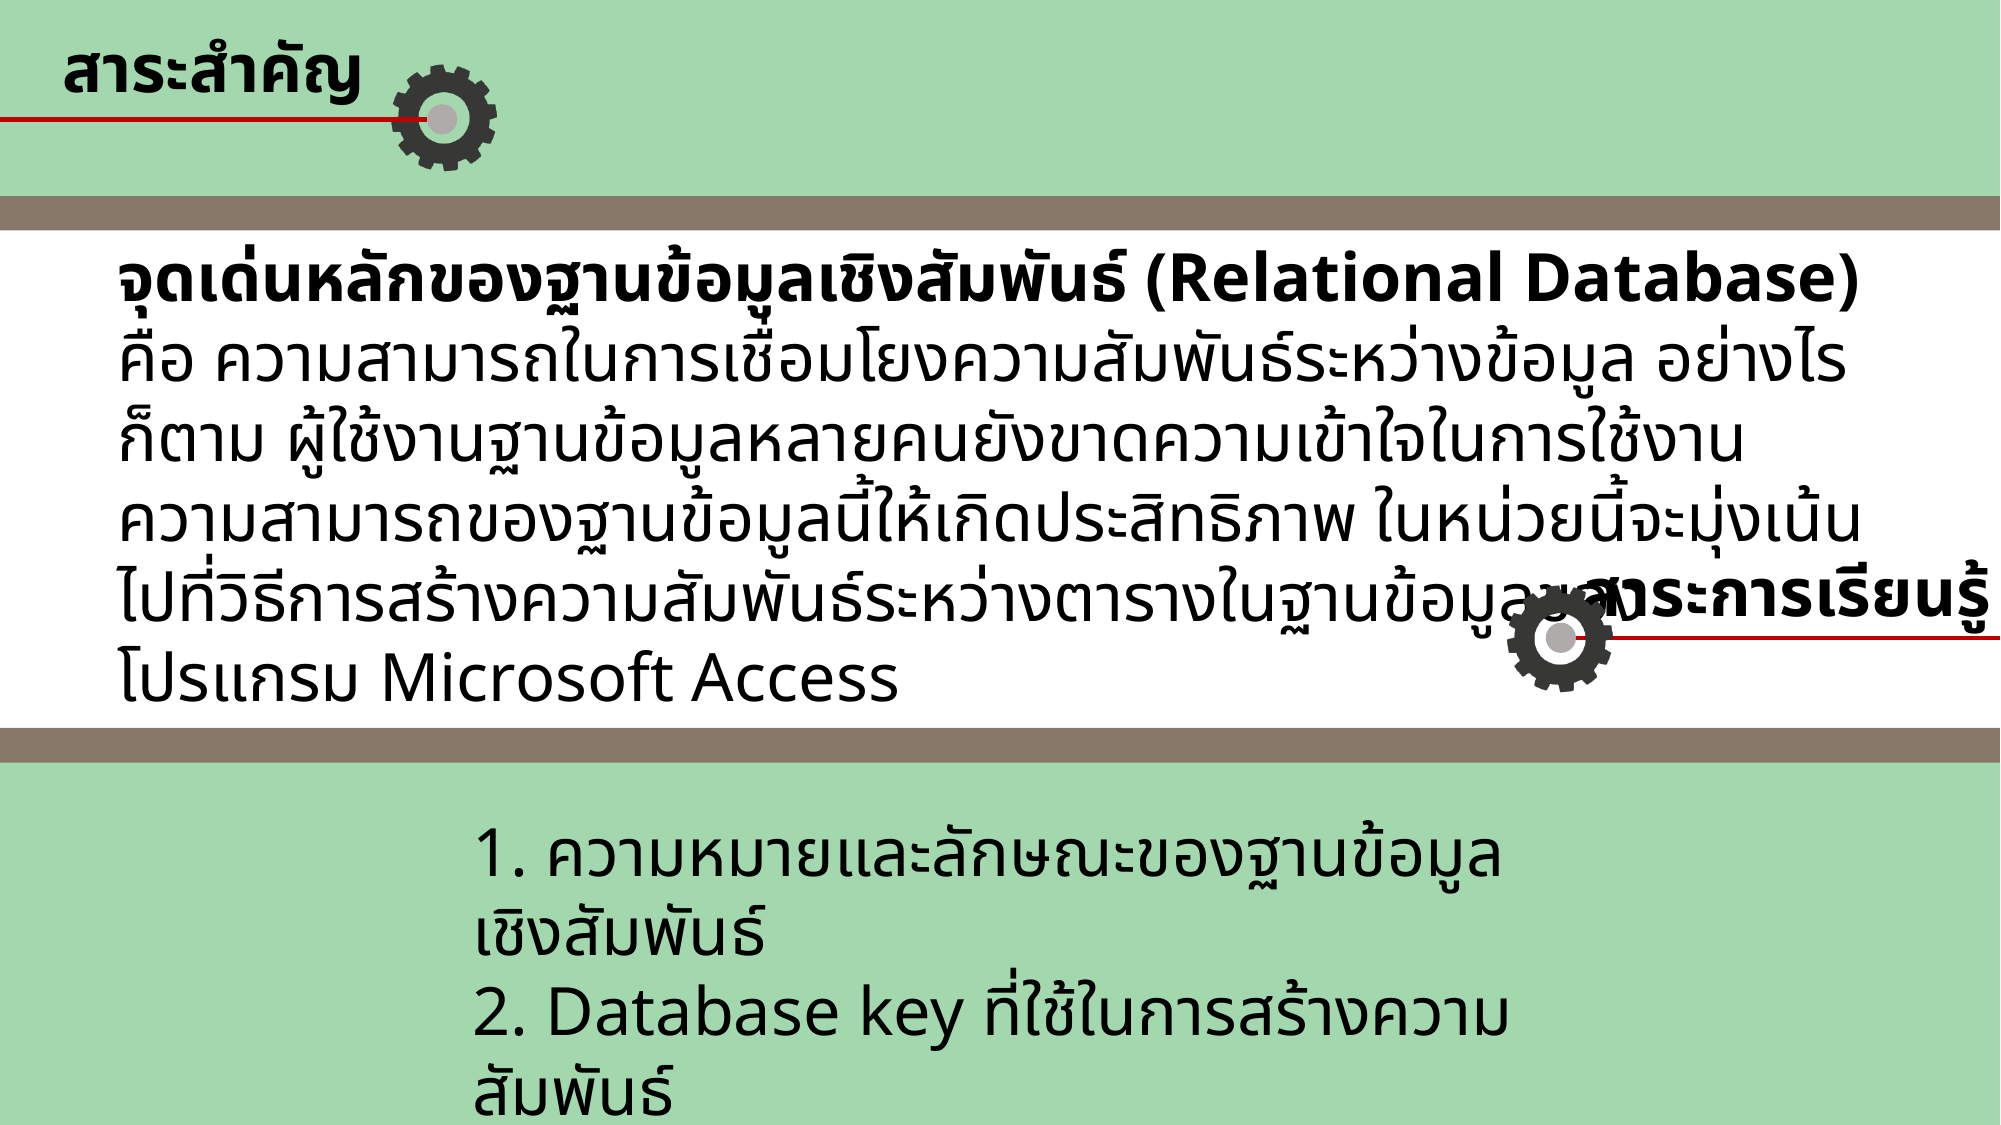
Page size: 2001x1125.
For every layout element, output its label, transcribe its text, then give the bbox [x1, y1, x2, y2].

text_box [0, 727, 2000, 1125]
text_box สาระการเรียนรู้ [1454, 541, 2000, 637]
picture [346, 62, 541, 175]
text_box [0, 0, 2000, 231]
text_box จุดเด่นหลักของฐานข้อมูลเชิงสัมพันธ์ (Relational Database) คือ ความสามารถในการเชื่อมโยงความสัมพันธ์ระหว่างข้อมูล อย่างไรก็ตาม ผู้ใช้งานฐานข้อมูลหลายคนยังขาดความเข้าใจในการใช้งานความสามารถของฐานข้อมูลนี้ให้เกิดประสิทธิภาพ ในหน่วยนี้จะมุ่งเน้นไปที่วิธีการสร้างความสัมพันธ์ระหว่างตารางในฐานข้อมูลของโปรแกรม Microsoft Access [102, 231, 1898, 723]
picture [1462, 583, 1657, 696]
